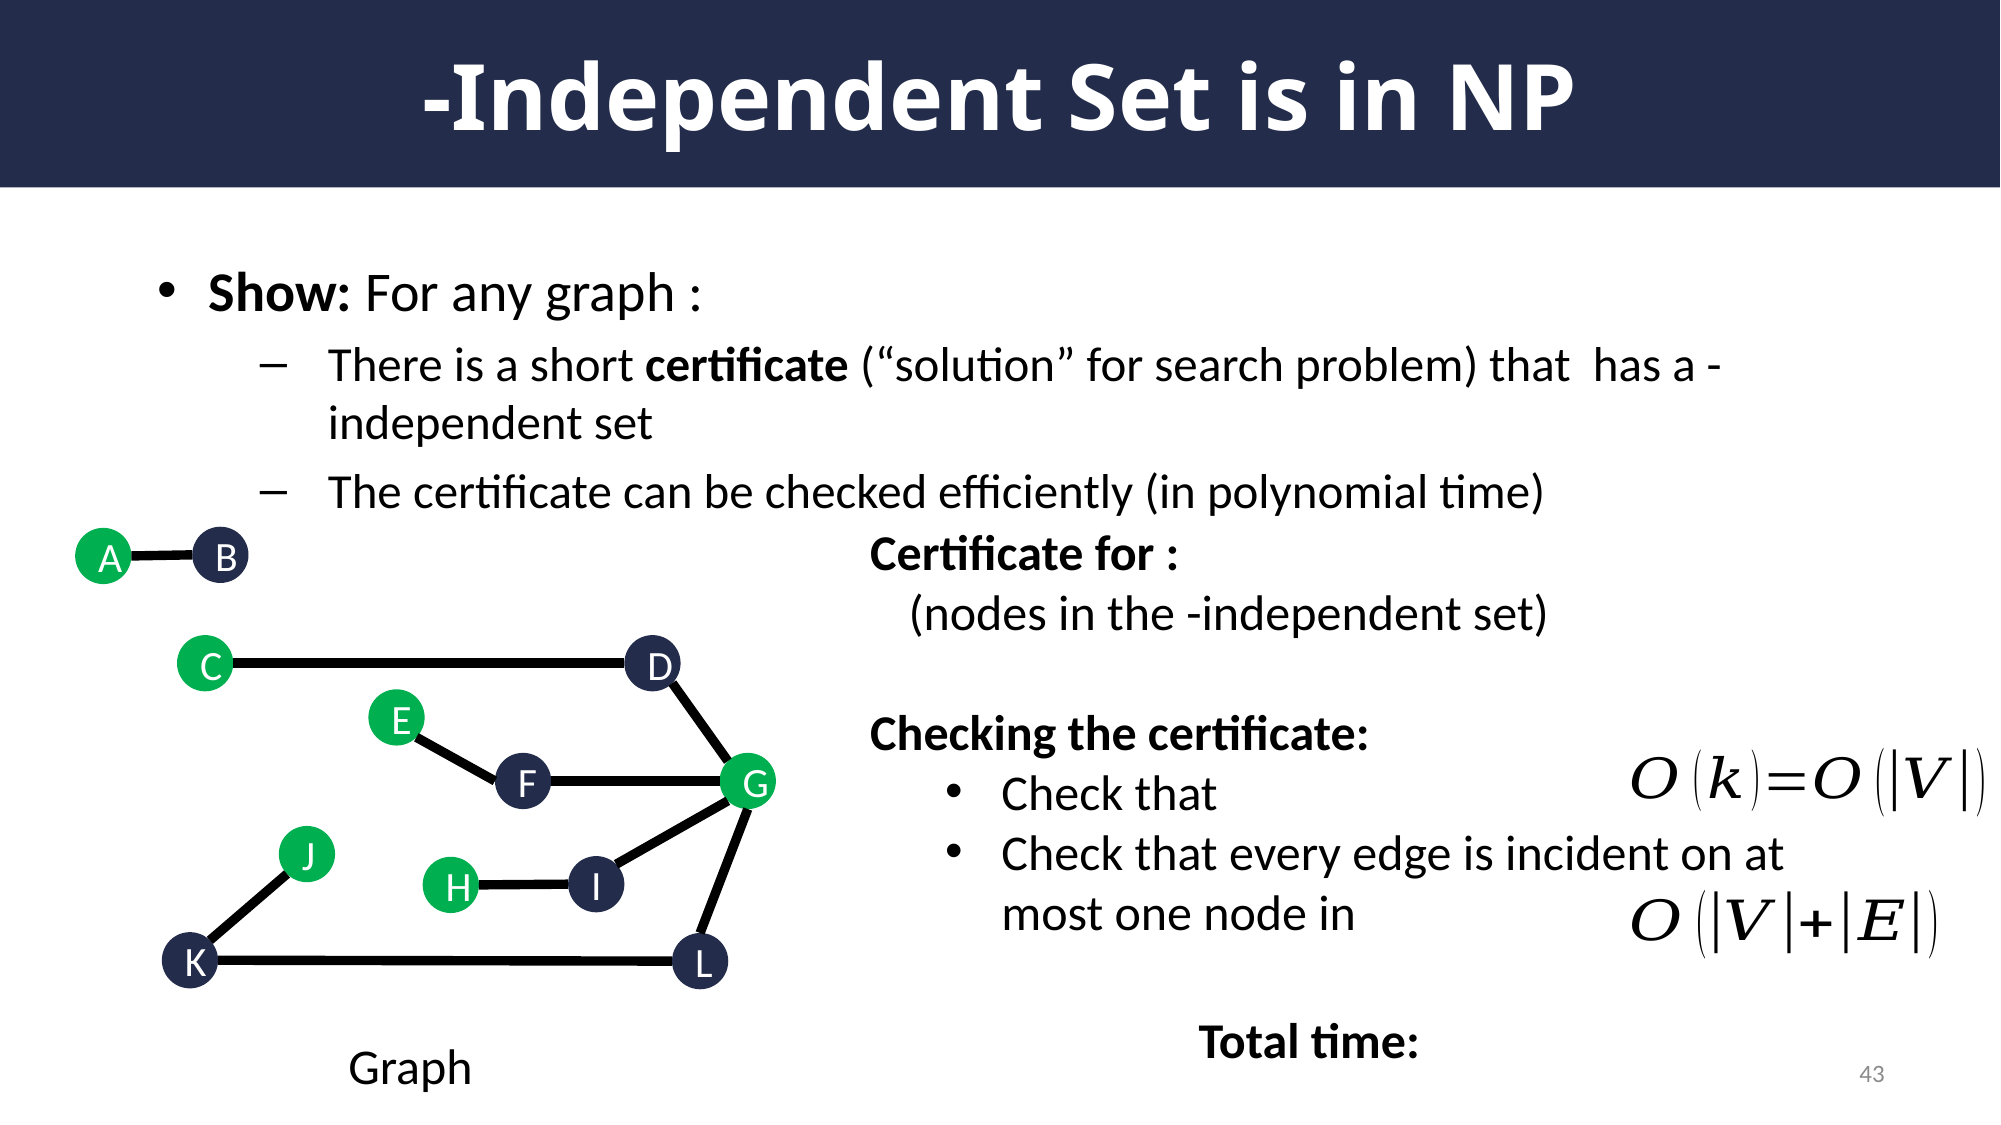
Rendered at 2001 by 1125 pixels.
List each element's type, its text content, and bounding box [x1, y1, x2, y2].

slide_number 43 [1433, 1042, 1900, 1103]
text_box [74, 526, 777, 990]
